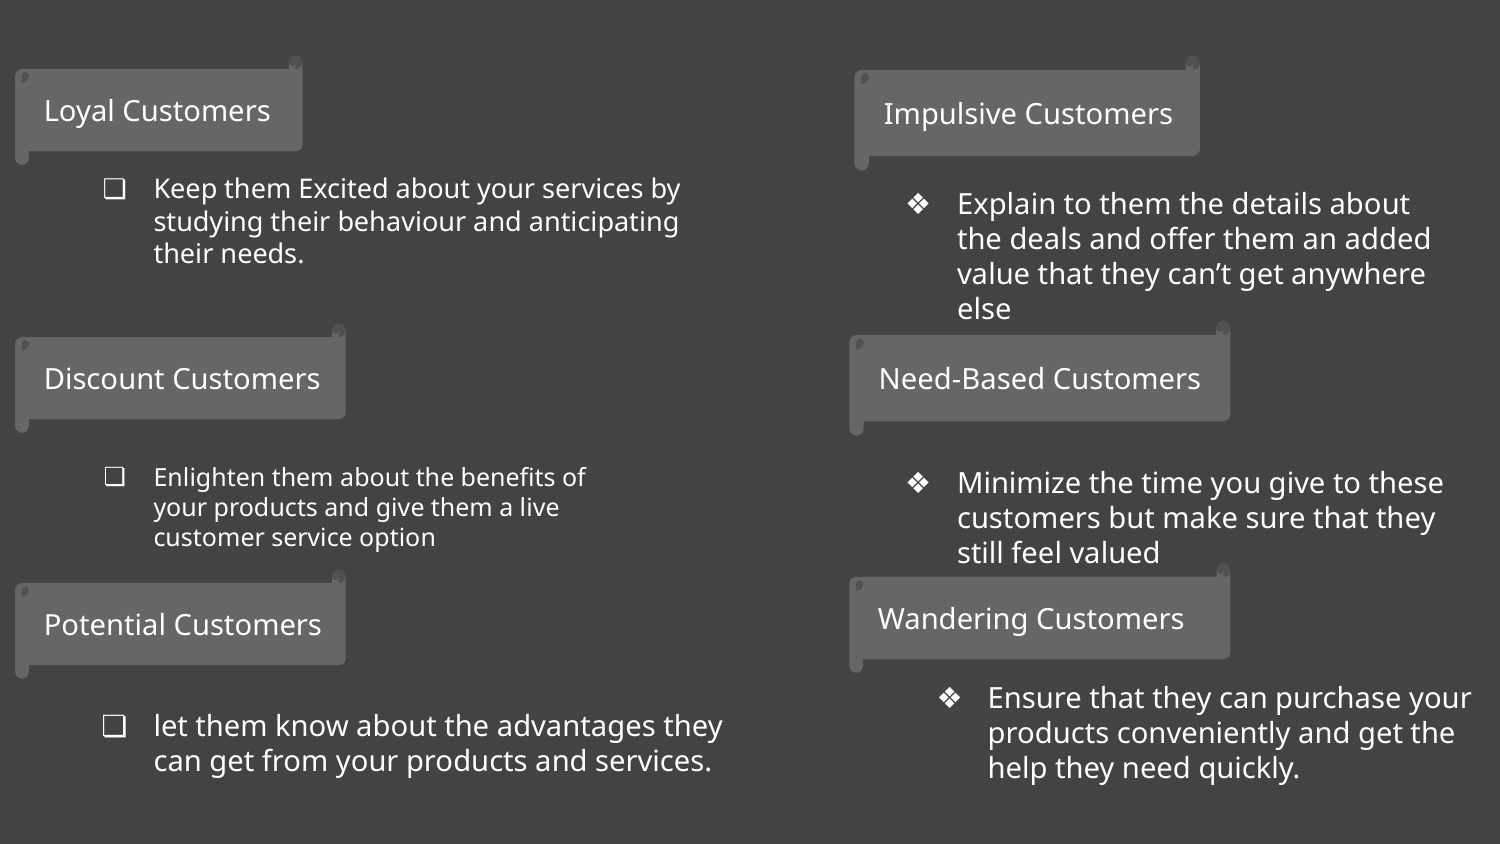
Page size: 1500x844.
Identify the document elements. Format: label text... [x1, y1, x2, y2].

text_box let them know about the advantages they can get from your products and services. [63, 692, 757, 793]
text_box Enlighten them about the benefits of your products and give them a live customer service option [63, 446, 653, 596]
text_box Minimize the time you give to these customers but make sure that they still feel valued [867, 449, 1473, 585]
text_box Impulsive Customers [854, 55, 1201, 171]
text_box Keep them Excited about your services by studying their behaviour and anticipating their needs. [63, 156, 757, 284]
text_box Discount Customers [15, 323, 346, 433]
text_box Explain to them the details about the deals and offer them an added value that they can’t get anywhere else [867, 170, 1473, 341]
text_box Loyal Customers [15, 55, 303, 165]
text_box Potential Customers [15, 569, 346, 679]
text_box Ensure that they can purchase your products conveniently and get the help they need quickly. [897, 664, 1495, 800]
text_box Need-Based Customers [849, 320, 1231, 436]
text_box Wandering Customers [849, 563, 1231, 673]
